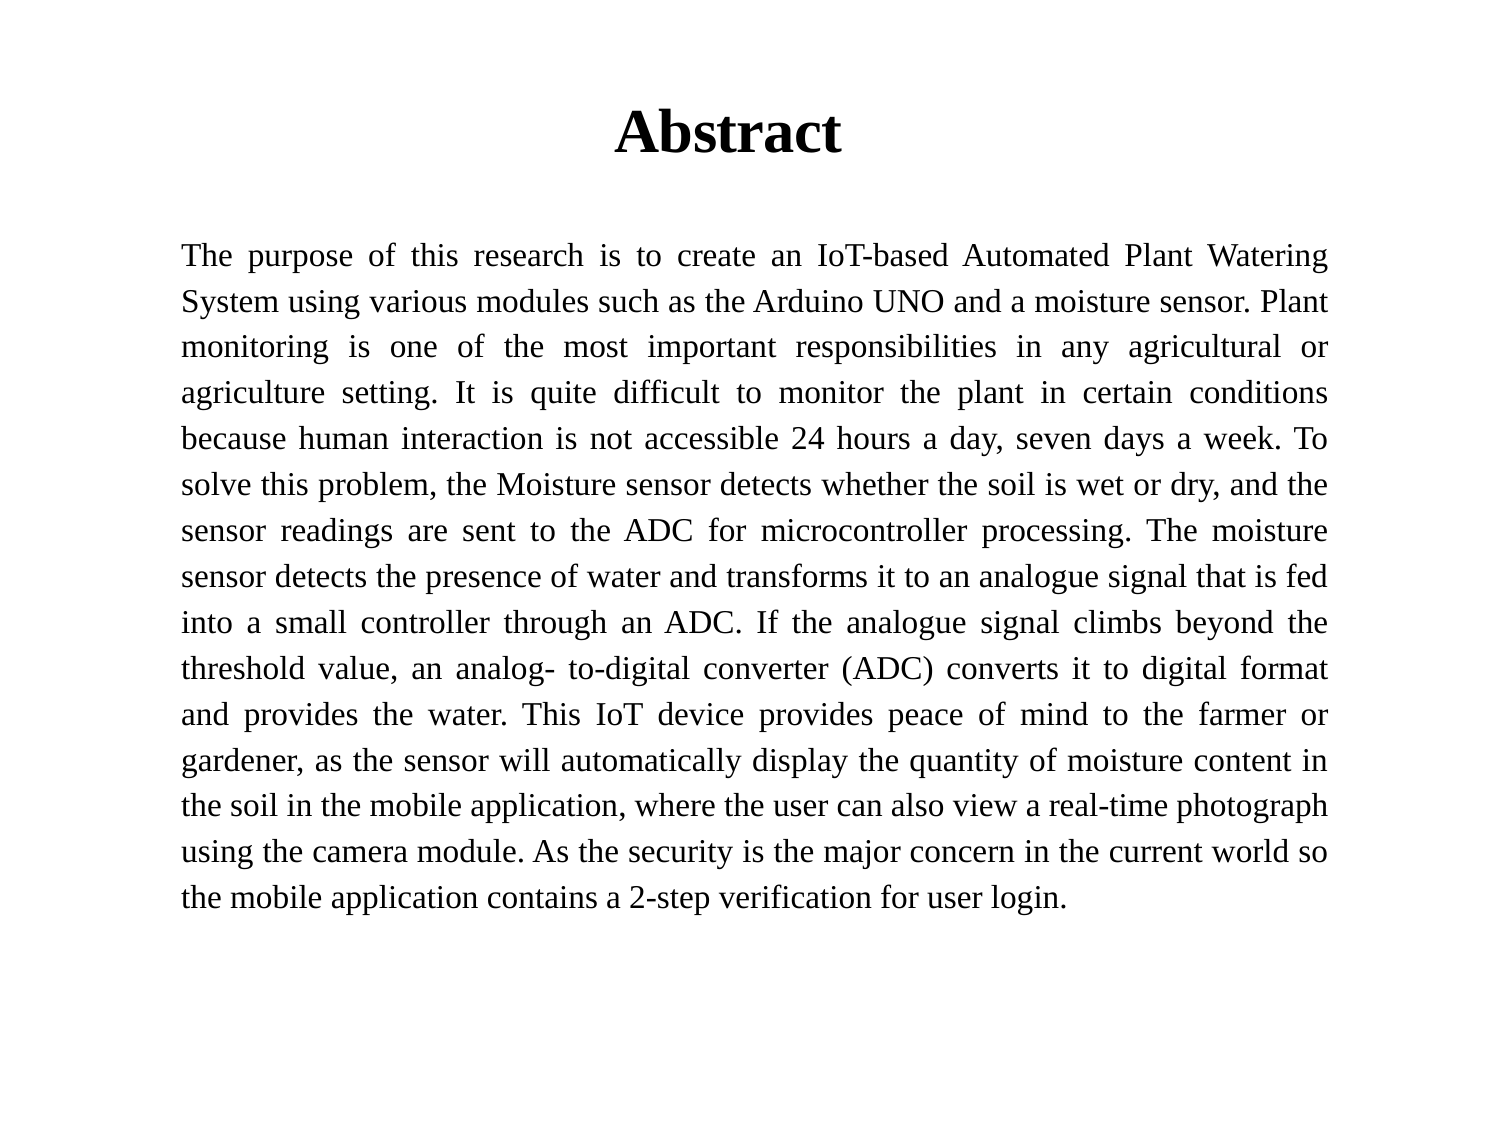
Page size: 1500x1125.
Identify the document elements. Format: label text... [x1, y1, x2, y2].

title Abstract [612, 87, 1126, 204]
text_box The purpose of this research is to create an IoT-based Automated Plant Watering System using various modules such as the Arduino UNO and a moisture sensor. Plant monitoring is one of the most important responsibilities in any agricultural or agriculture setting. It is quite difficult to monitor the plant in certain conditions because human interaction is not accessible 24 hours a day, seven days a week. To solve this problem, the Moisture sensor detects whether the soil is wet or dry, and the sensor readings are sent to the ADC for microcontroller processing. The moisture sensor detects the presence of water and transforms it to an analogue signal that is fed into a small controller through an ADC. If the analogue signal climbs beyond the threshold value, an analog- to-digital converter (ADC) converts it to digital format and provides the water. This IoT device provides peace of mind to the farmer or gardener, as the sensor will automatically display the quantity of moisture content in the soil in the mobile application, where the user can also view a real-time photograph using the camera module. As the security is the major concern in the current world so the mobile application contains a 2-step verification for user login. [149, 204, 1433, 916]
